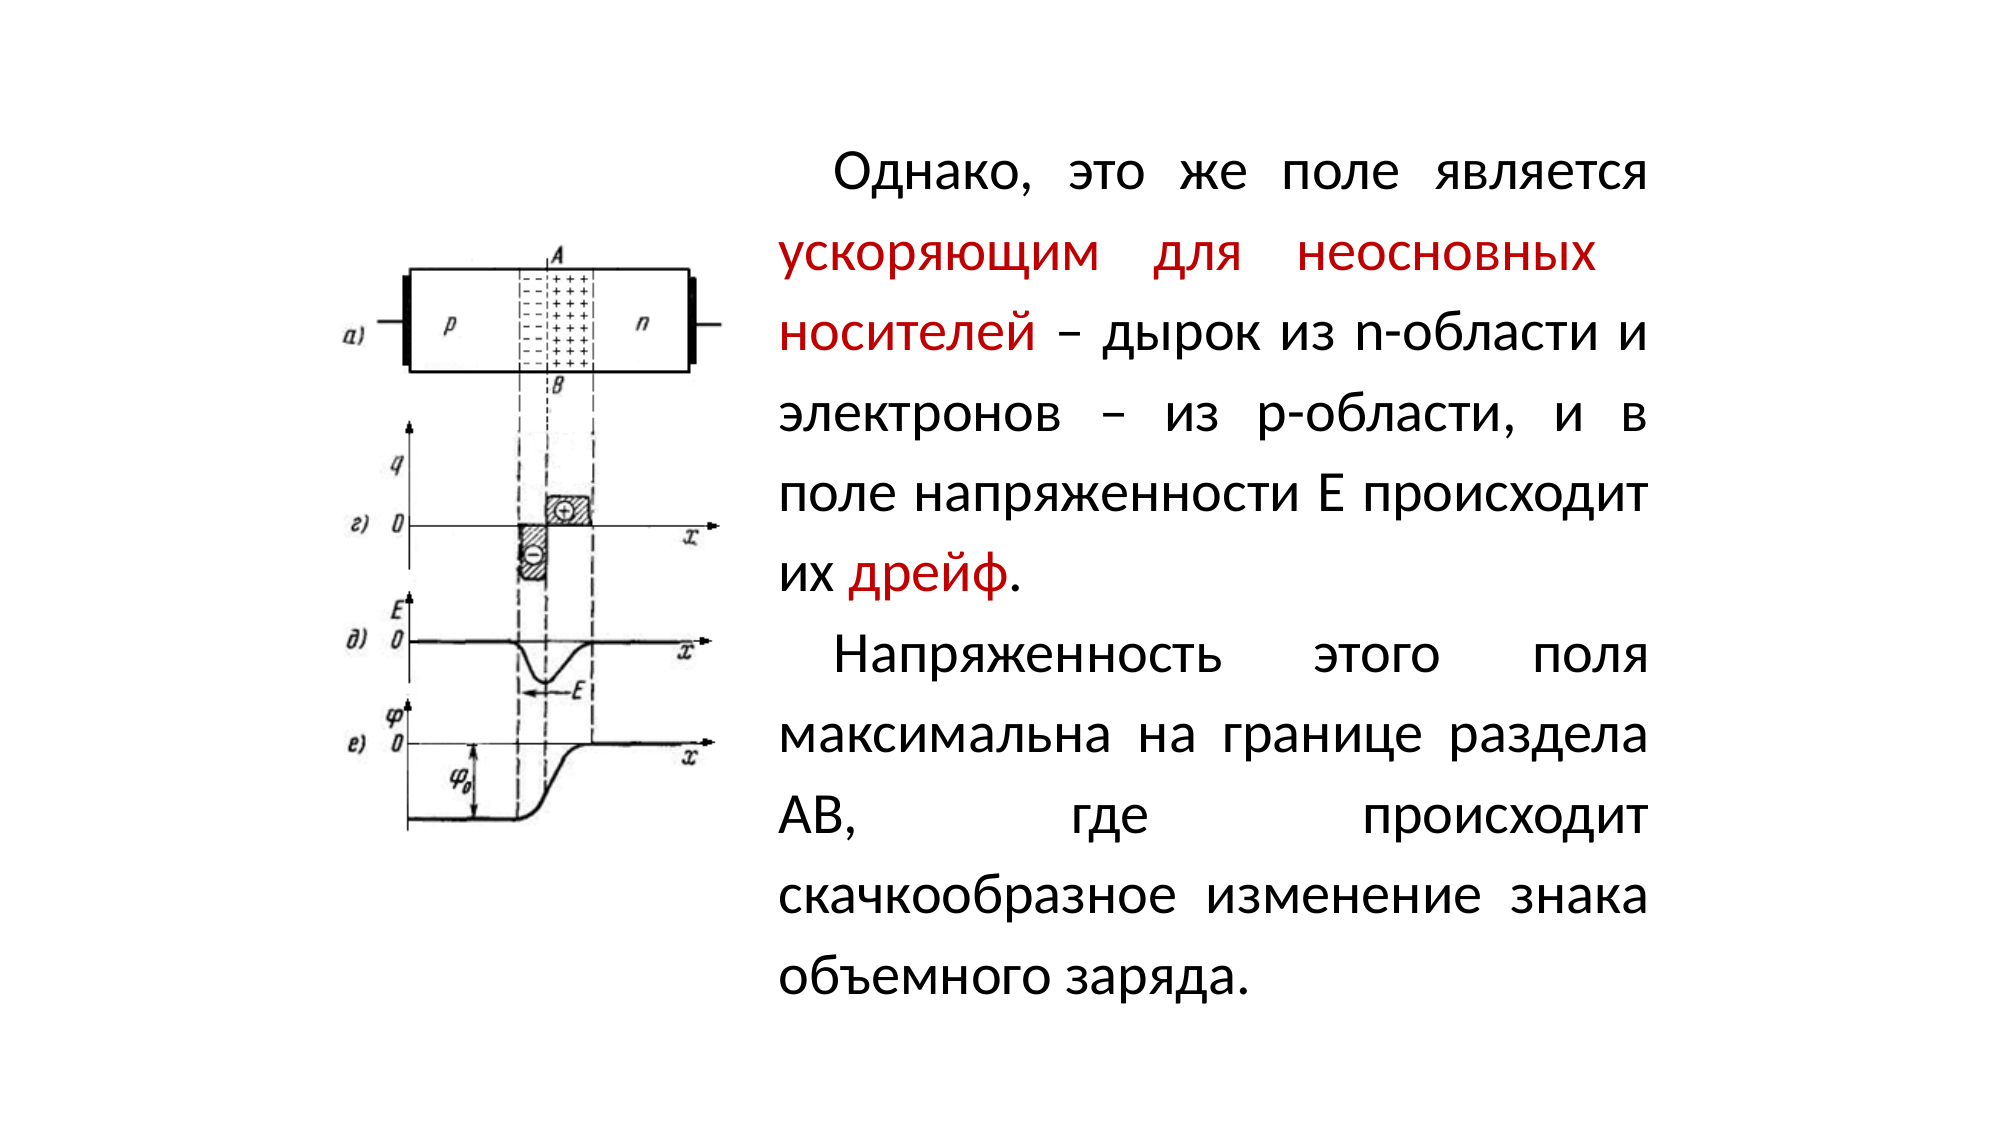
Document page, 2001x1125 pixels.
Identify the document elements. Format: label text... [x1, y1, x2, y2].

picture [322, 231, 749, 846]
text_box Однако, это же поле является ускоряющим для неосновных носителей – дырок из n-области и электронов – из p-области, и в поле напряженности Е происходит их дрейф. Напряженность этого поля максимальна на границе раздела АВ, где происходит скачкообразное изменение знака объемного заряда. [763, 113, 1665, 1014]
